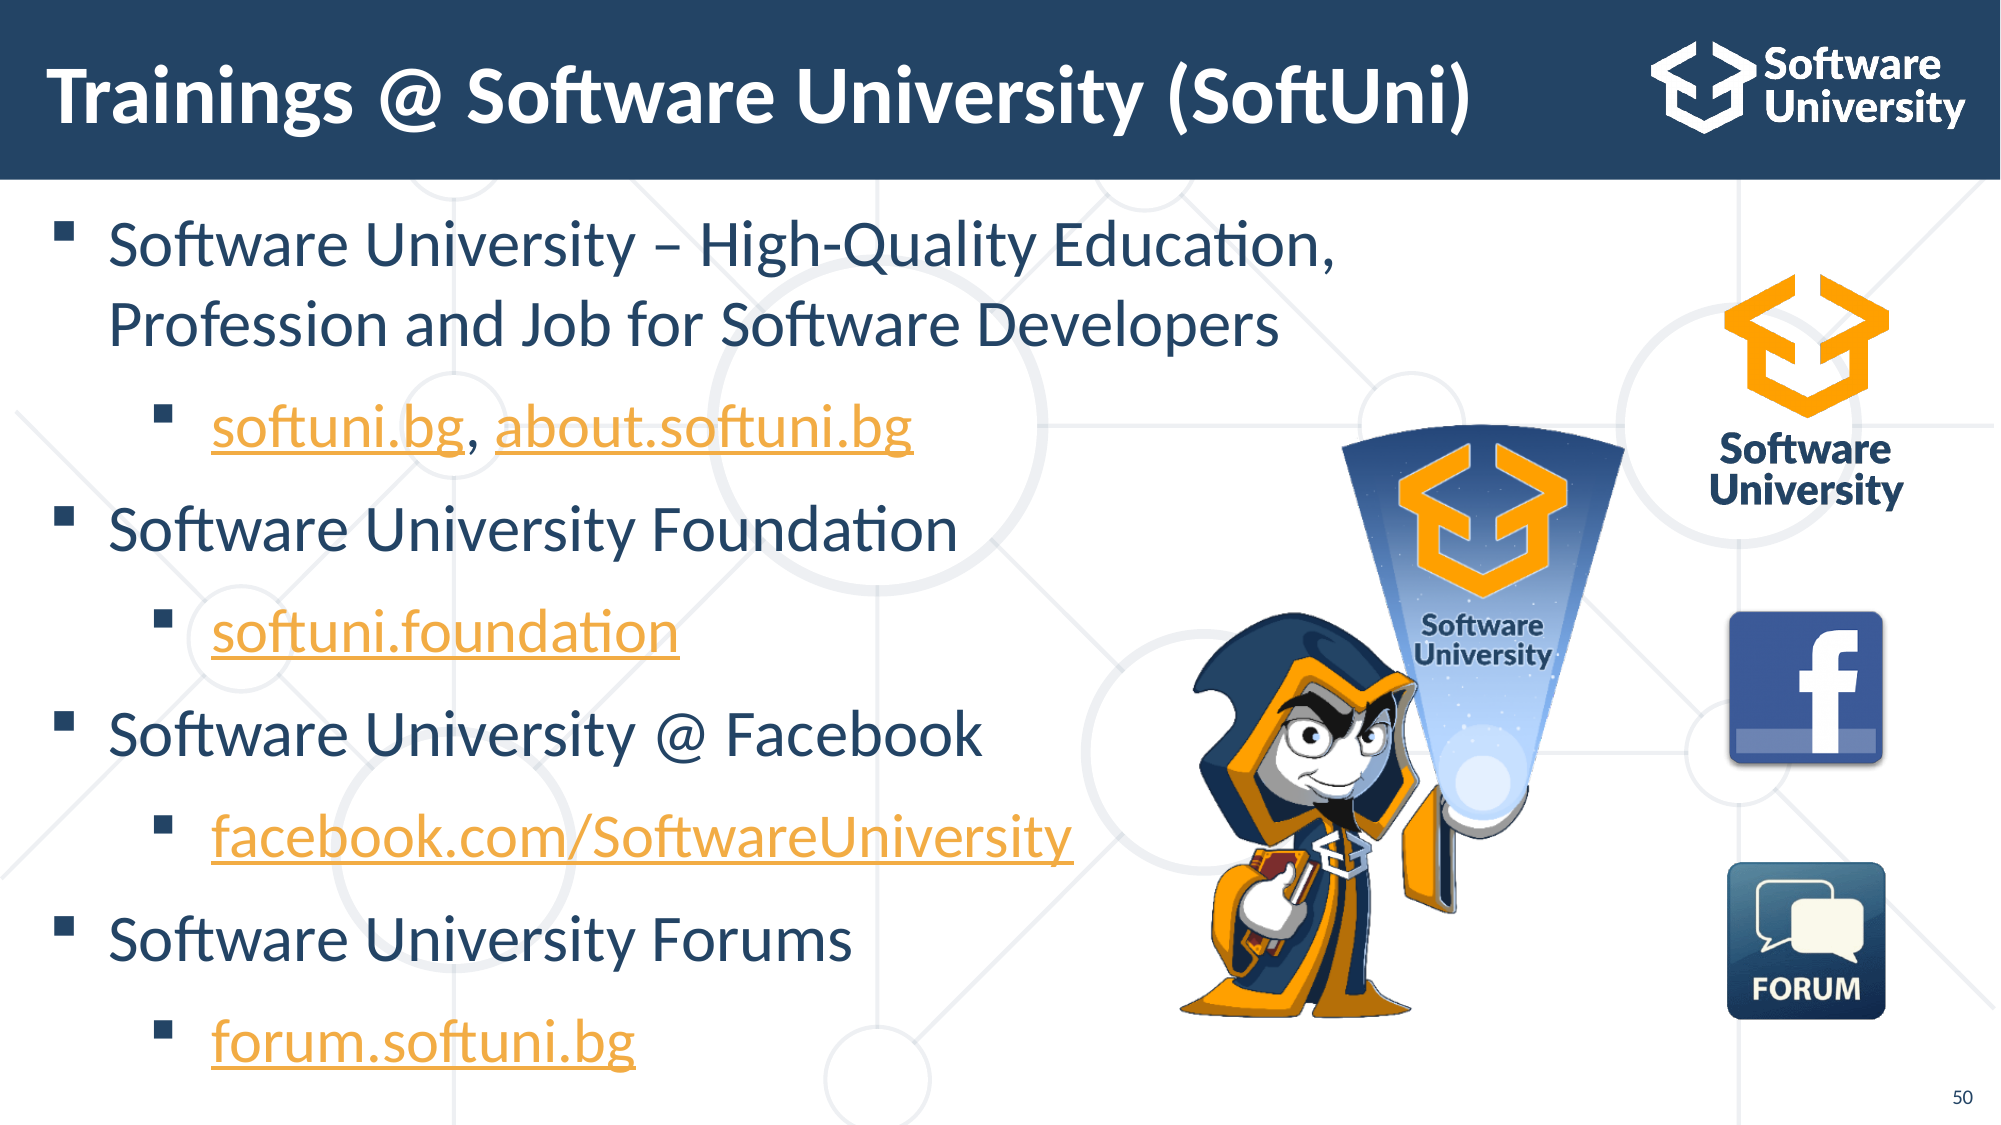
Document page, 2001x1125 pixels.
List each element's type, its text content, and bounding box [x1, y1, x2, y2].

text_box 50 [1927, 1067, 1989, 1117]
picture [1458, 423, 1627, 1020]
title Trainings @ Software University (SoftUni) [28, 17, 1627, 163]
picture [1723, 605, 1889, 773]
picture [1726, 861, 1886, 1020]
picture [1651, 41, 1966, 134]
list Software University – High-Quality Education, Profession and Job for Software Developers softuni.bg, about.softuni.bg Software University Foundation softuni.foundation Software University @ Facebook facebook.com/SoftwareUniversity Software University Forums forum.softuni.bg [31, 193, 1458, 1094]
picture [1708, 274, 1904, 517]
